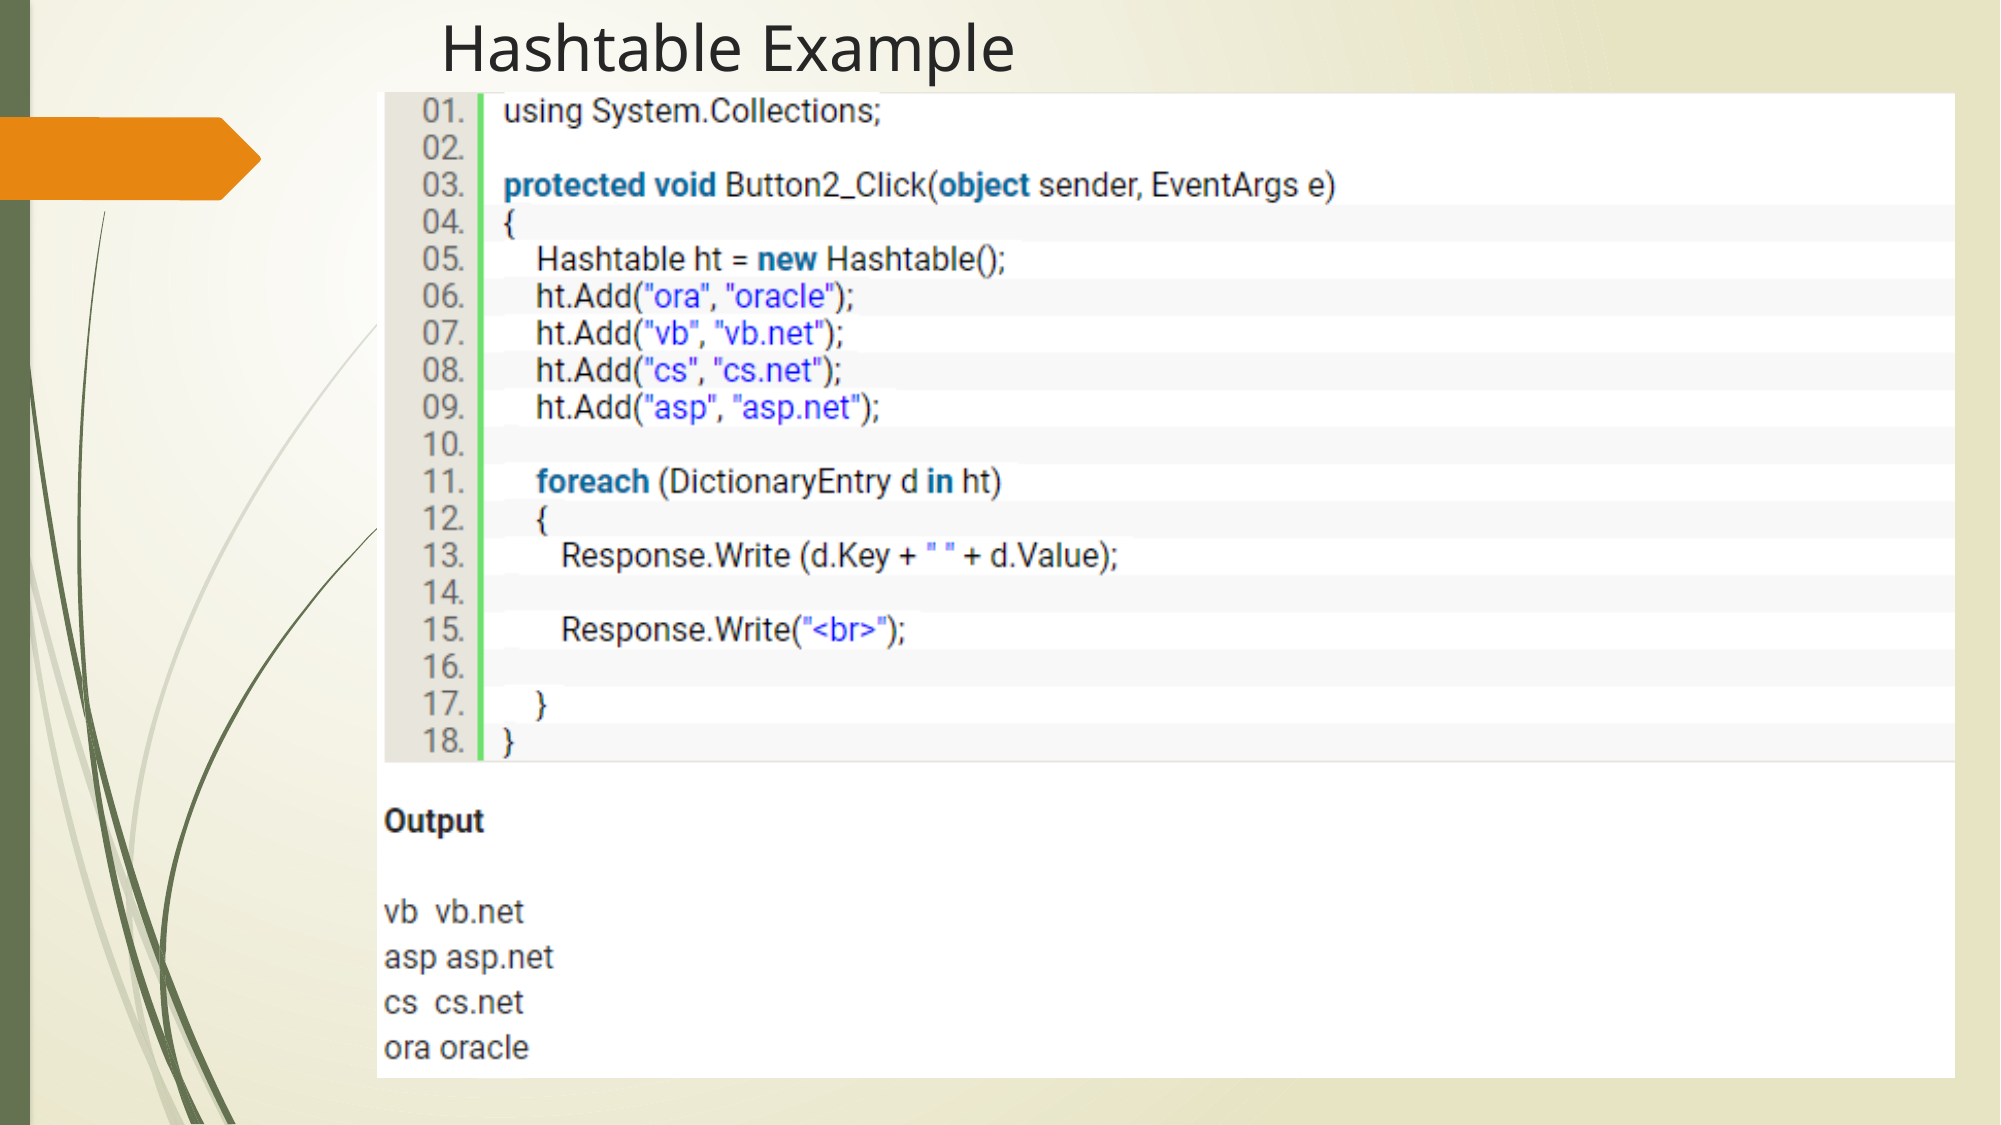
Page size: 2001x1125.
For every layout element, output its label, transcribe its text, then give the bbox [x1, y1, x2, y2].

title Hashtable Example [425, 0, 1888, 91]
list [376, 91, 1955, 1079]
